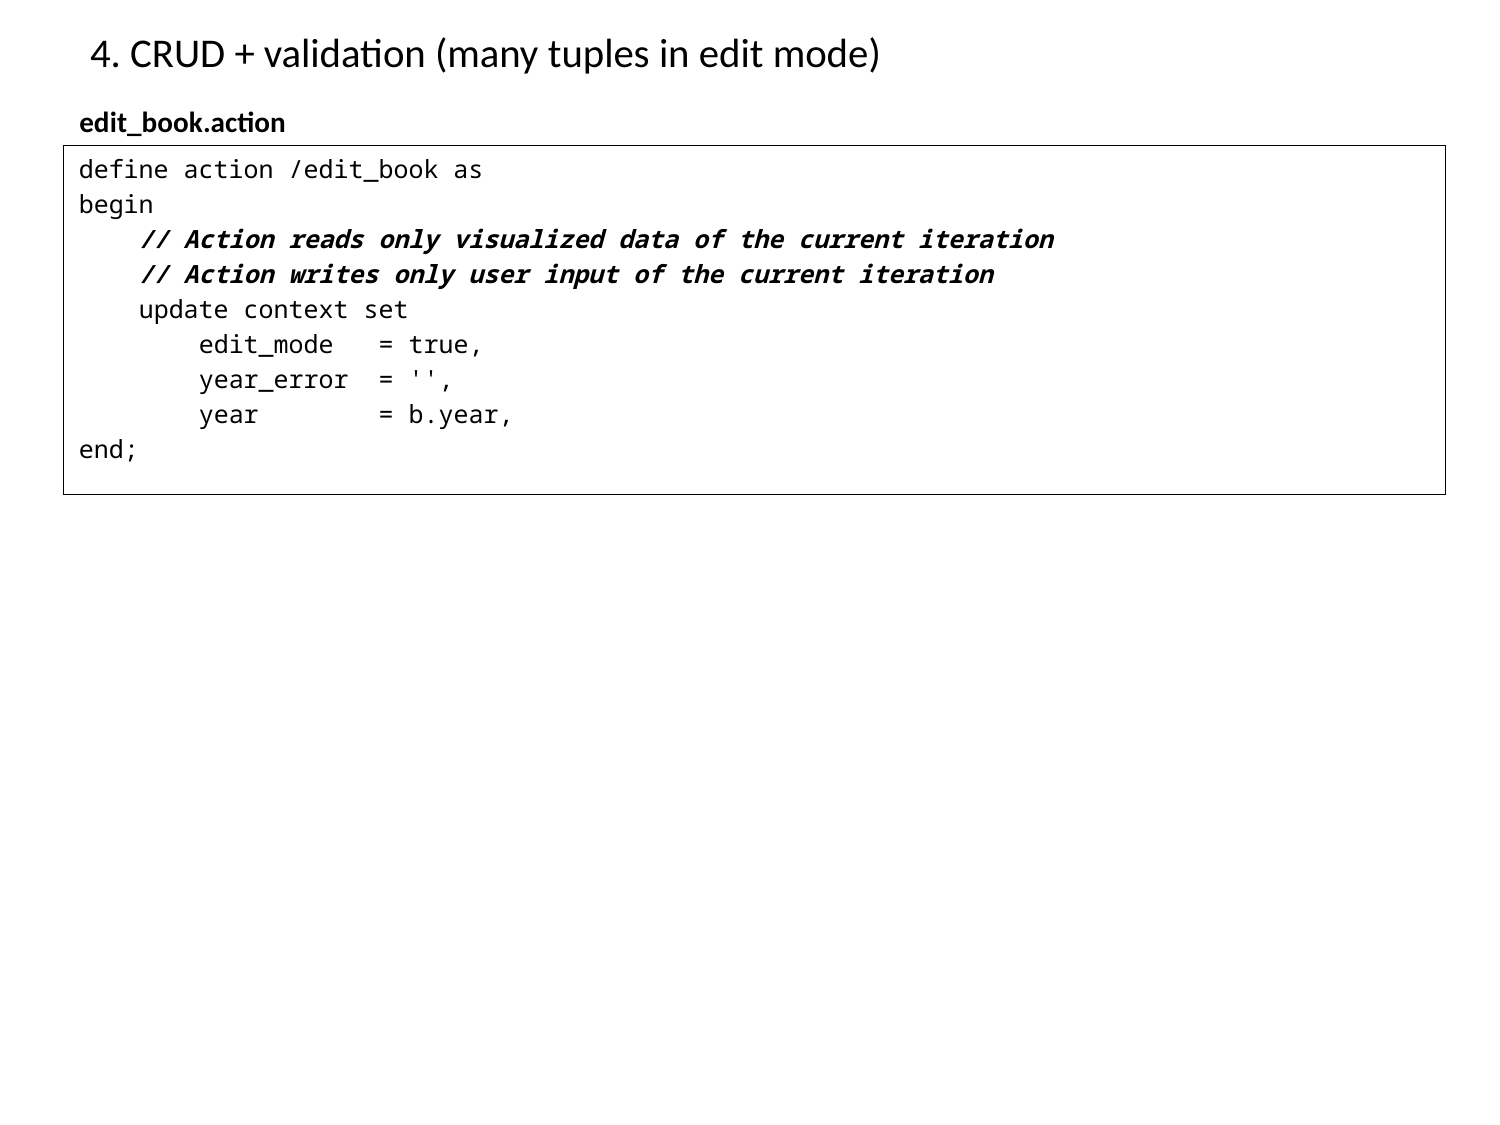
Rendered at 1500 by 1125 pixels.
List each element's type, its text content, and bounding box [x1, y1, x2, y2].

title 4. CRUD + validation (many tuples in edit mode) [75, 19, 1425, 84]
text_box edit_book.action [64, 95, 302, 146]
text_box define action /edit_book as begin // Action reads only visualized data of the current iteration // Action writes only user input of the current iteration update context set edit_mode = true, year_error = '', year = b.year, end; [63, 145, 1446, 495]
